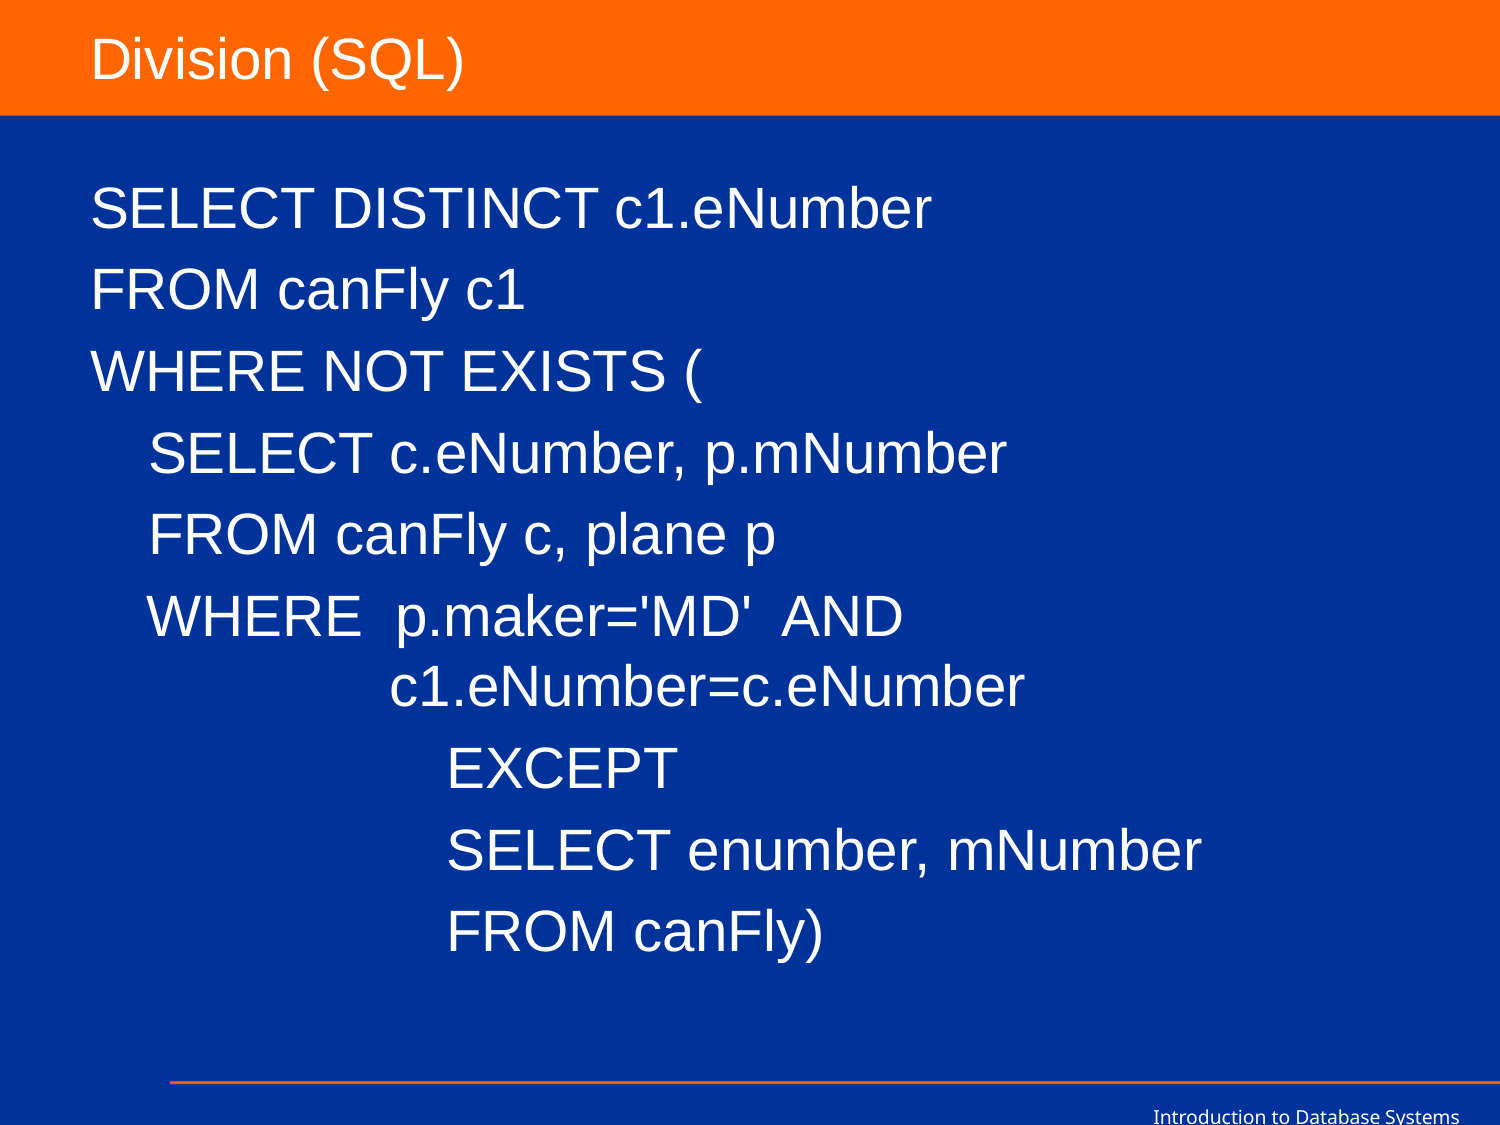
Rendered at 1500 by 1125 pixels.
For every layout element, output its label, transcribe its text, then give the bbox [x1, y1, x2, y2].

footer Introduction to Database Systems [799, 1074, 1476, 1125]
list SELECT DISTINCT c1.eNumber FROM canFly c1 WHERE NOT EXISTS ( SELECT c.eNumber, p.mNumber FROM canFly c, plane p WHERE p.maker='MD' AND c1.eNumber=c.eNumber EXCEPT SELECT enumber, mNumber FROM canFly) [74, 162, 1426, 1063]
title Division (SQL) [74, 0, 1426, 151]
picture [0, 0, 1500, 1125]
